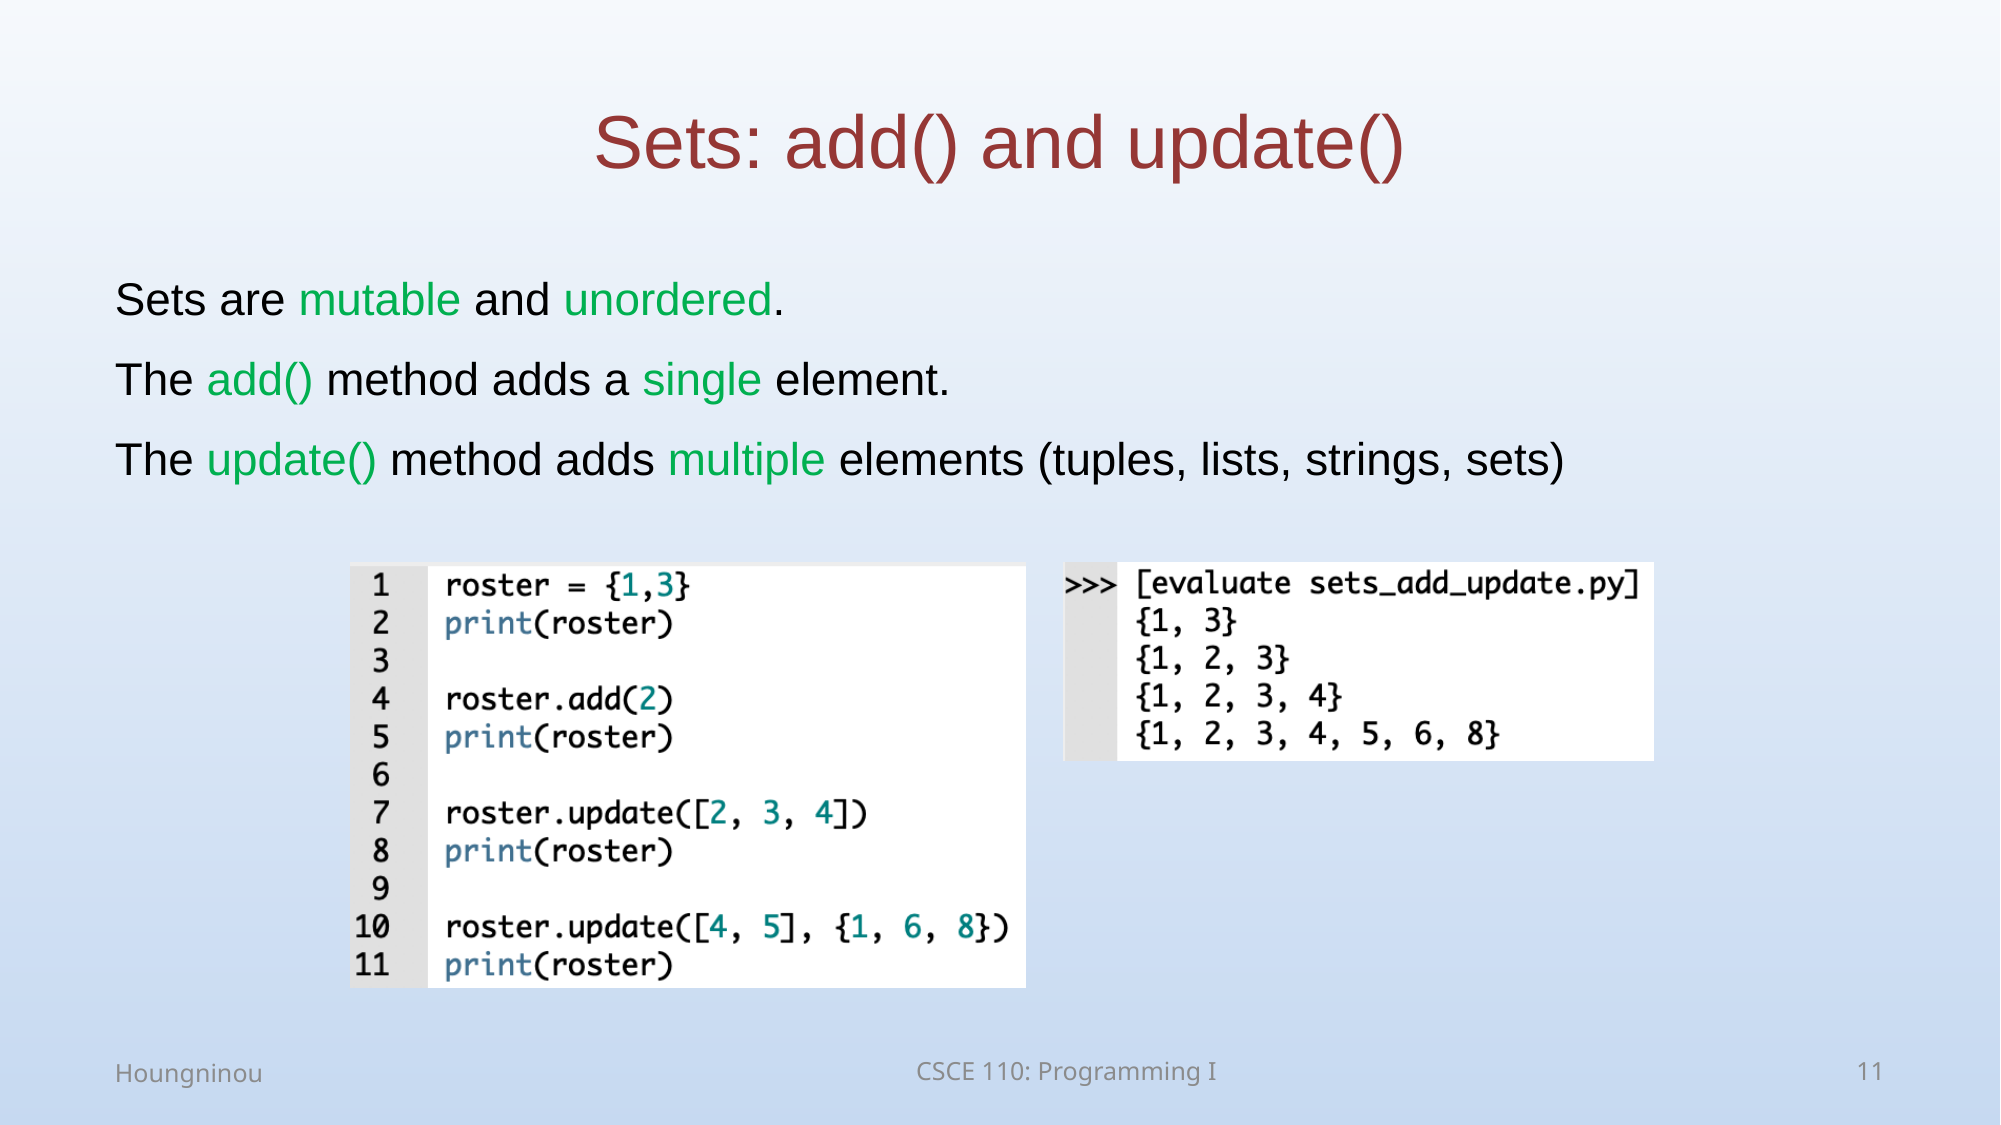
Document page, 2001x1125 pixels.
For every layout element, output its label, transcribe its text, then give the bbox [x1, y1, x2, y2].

list Sets are mutable and unordered. The add() method adds a single element. The update() method adds multiple elements (tuples, lists, strings, sets) [99, 262, 1900, 1005]
slide_number Houngninou [99, 1042, 567, 1103]
footer CSCE 110: Programming I [683, 1042, 1450, 1103]
picture [349, 562, 1026, 988]
title Sets: add() and update() [99, 45, 1900, 233]
slide_number 11 [1450, 1042, 1900, 1103]
picture [1063, 562, 1654, 761]
